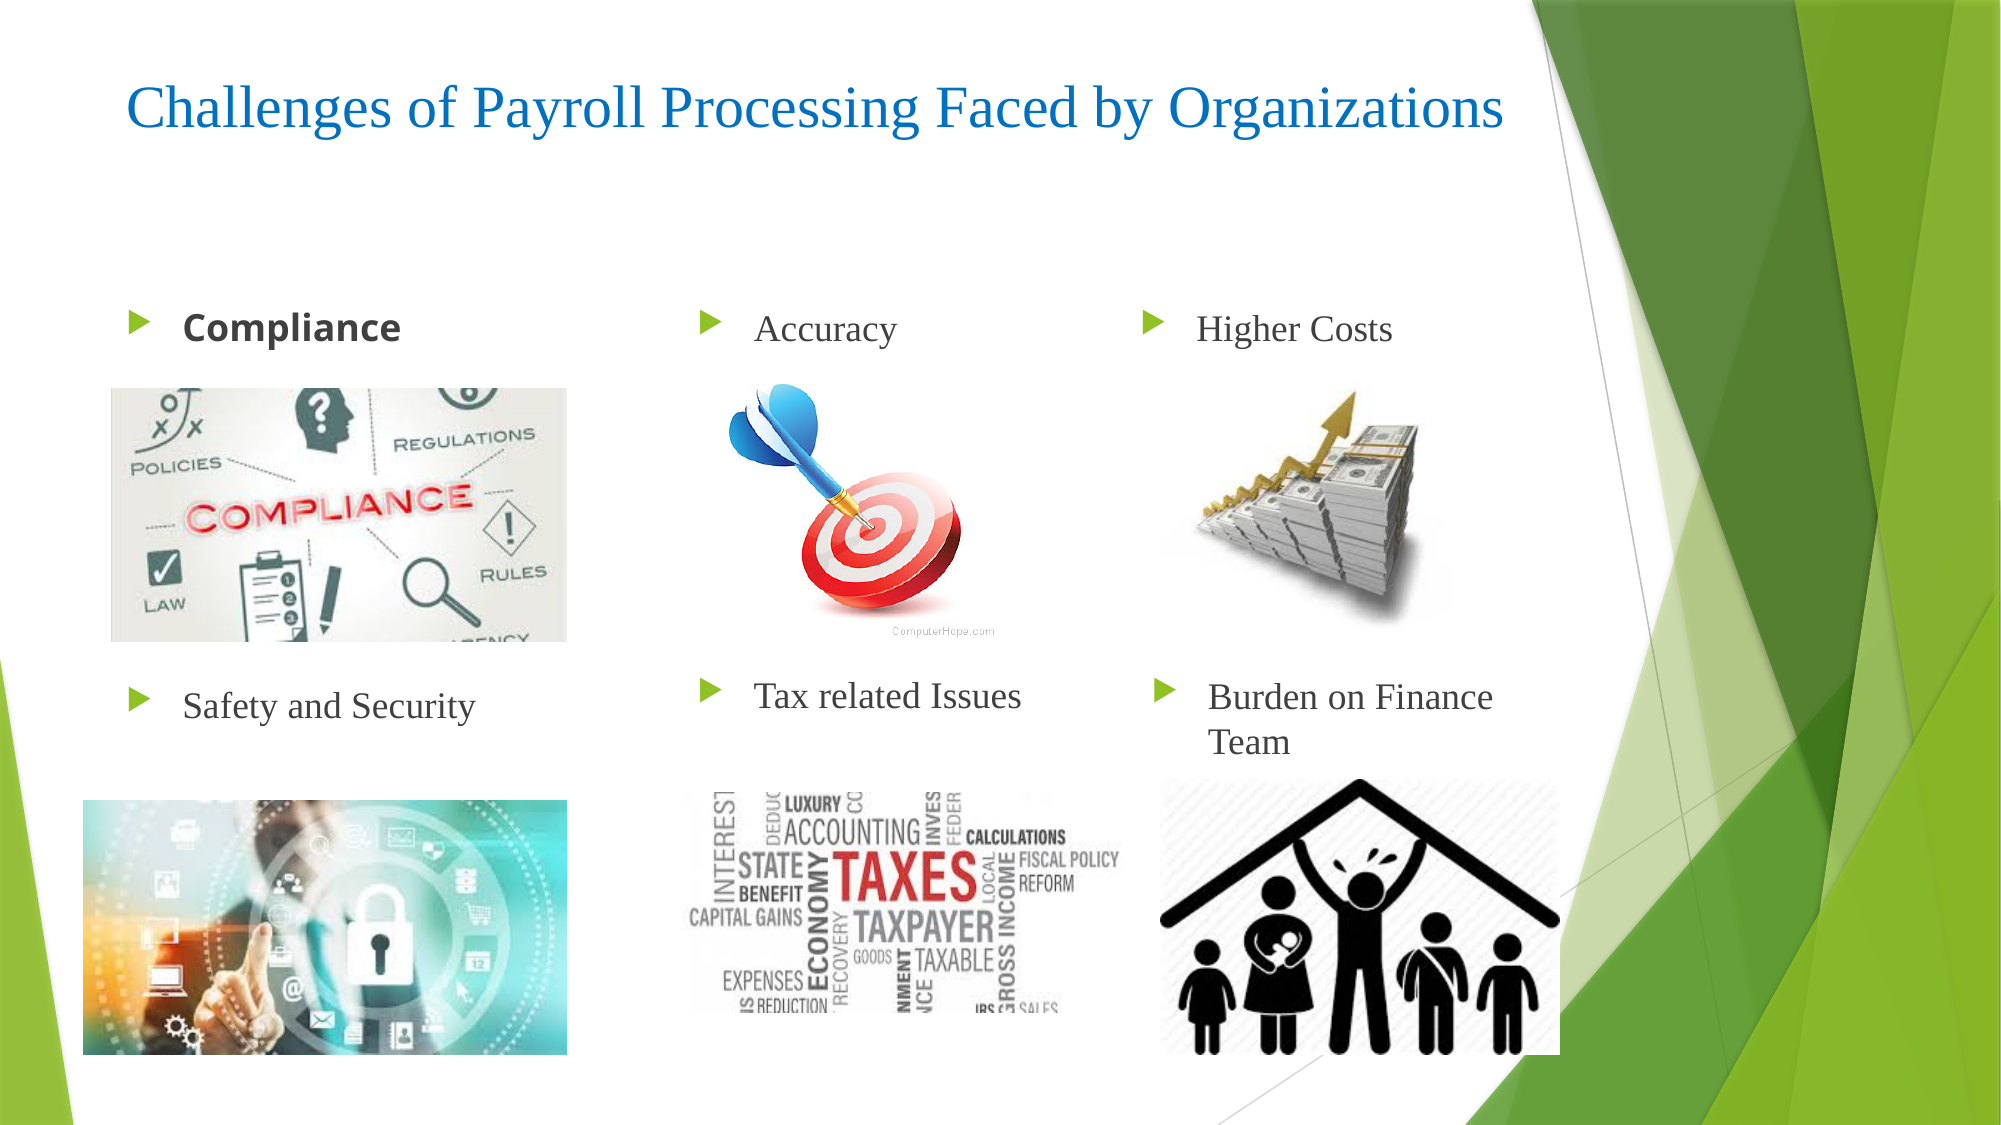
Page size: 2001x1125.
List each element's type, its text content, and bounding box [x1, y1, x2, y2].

picture [83, 799, 568, 1056]
text_box Burden on Finance Team [1136, 664, 1522, 736]
text_box Safety and Security [111, 673, 496, 745]
list Compliance [111, 296, 1522, 1021]
text_box Accuracy [682, 296, 927, 367]
picture [729, 384, 998, 639]
title Challenges of Payroll Processing Faced by Organizations [111, 60, 1522, 223]
picture [1159, 370, 1454, 634]
text_box Higher Costs [1125, 296, 1419, 367]
picture [1159, 778, 1561, 1055]
picture [110, 387, 568, 642]
picture [681, 791, 1126, 1014]
text_box Tax related Issues [682, 664, 1068, 735]
